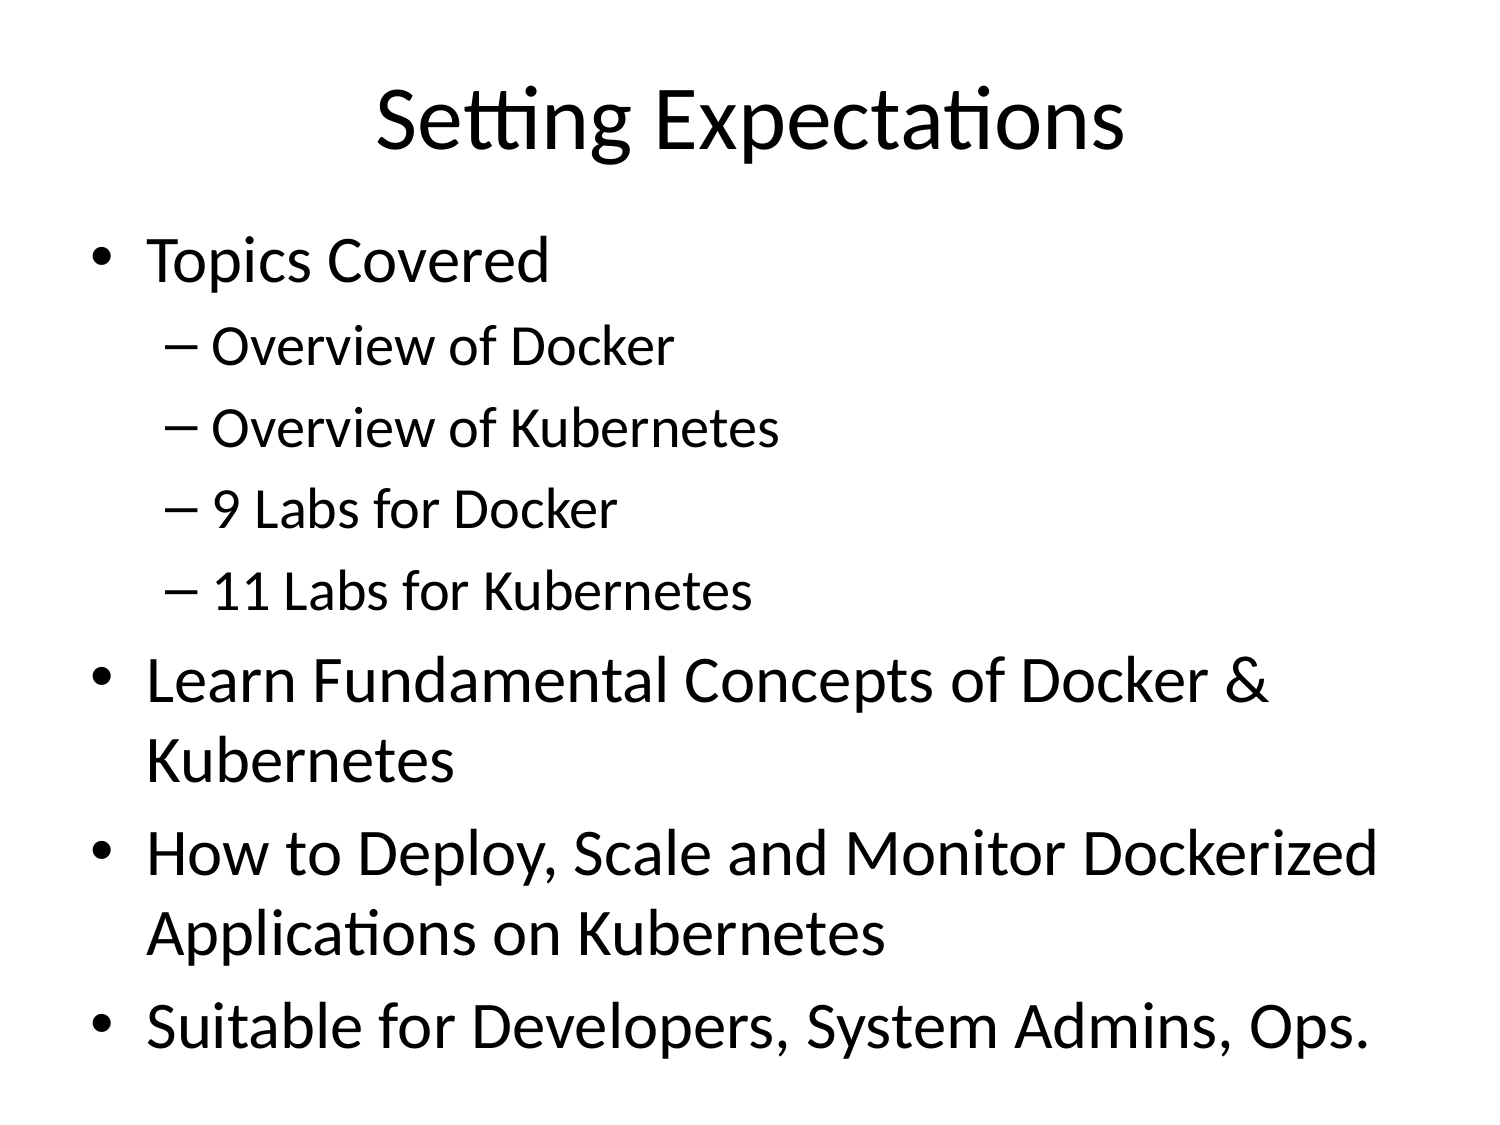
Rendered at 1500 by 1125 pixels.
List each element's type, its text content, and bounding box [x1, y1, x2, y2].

list Topics Covered Overview of Docker Overview of Kubernetes 9 Labs for Docker 11 Labs for Kubernetes Learn Fundamental Concepts of Docker & Kubernetes How to Deploy, Scale and Monitor Dockerized Applications on Kubernetes Suitable for Developers, System Admins, Ops. [75, 208, 1425, 1083]
title Setting Expectations [76, 19, 1427, 207]
